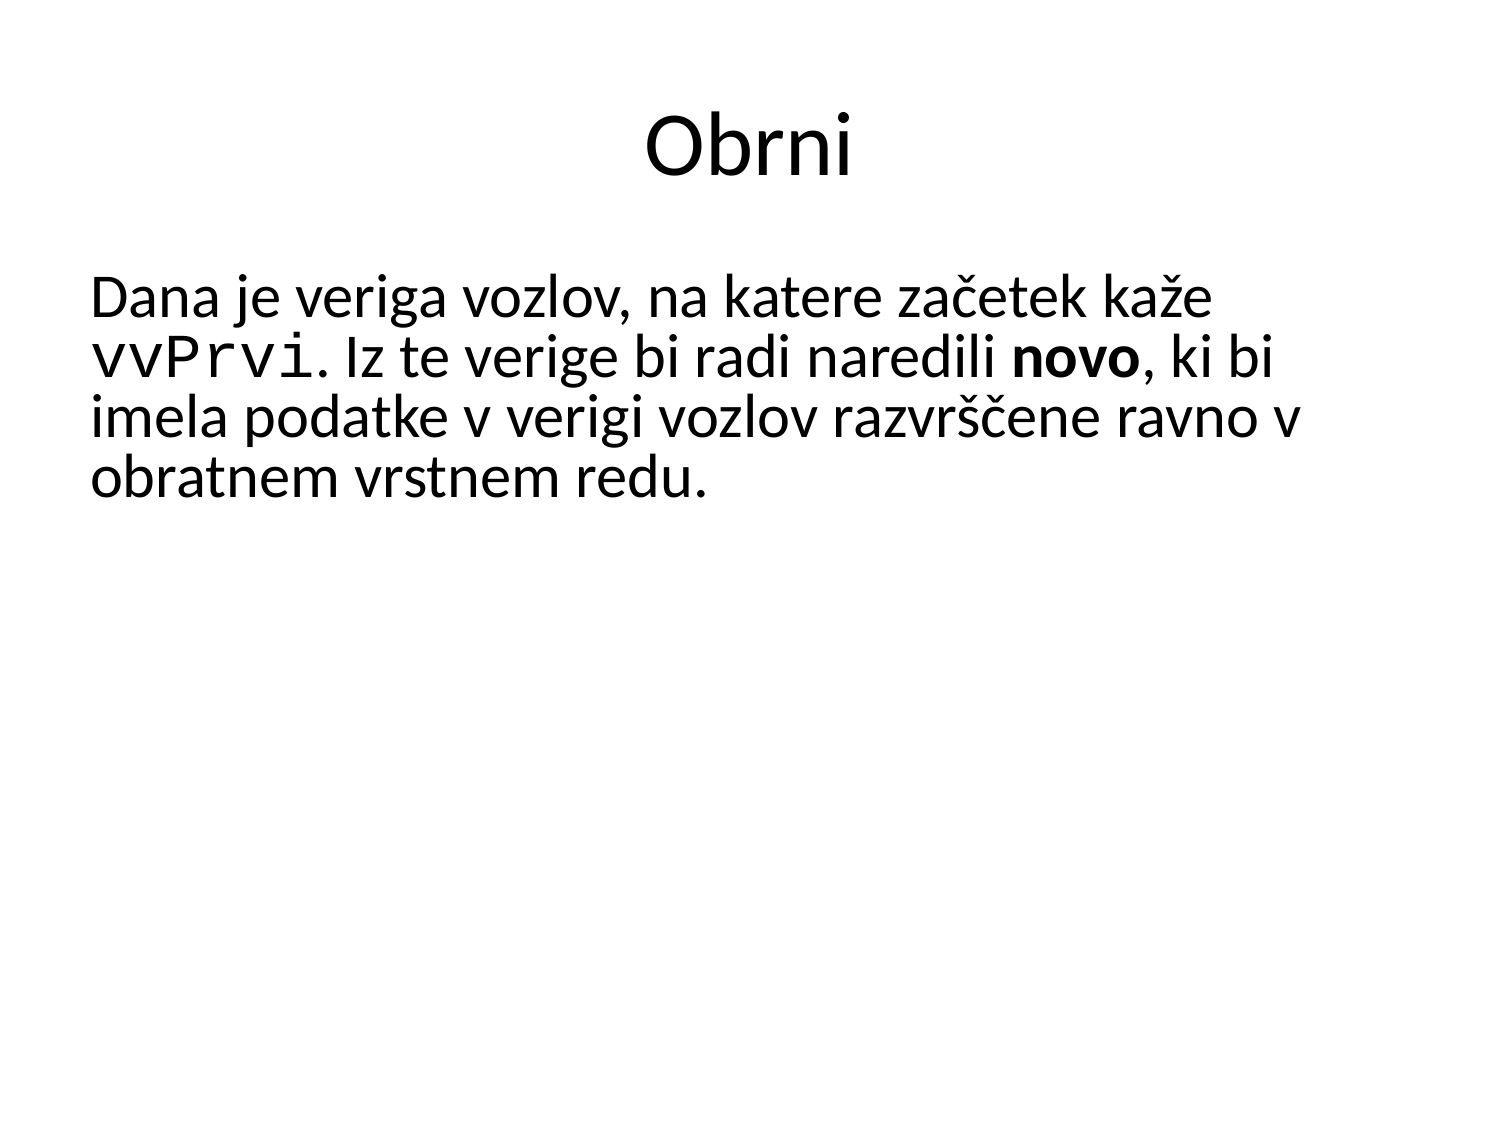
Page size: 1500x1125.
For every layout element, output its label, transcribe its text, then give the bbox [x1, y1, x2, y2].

title Obrni [75, 45, 1425, 233]
list Dana je veriga vozlov, na katere začetek kaže vvPrvi. Iz te verige bi radi naredili novo, ki bi imela podatke v verigi vozlov razvrščene ravno v obratnem vrstnem redu. [75, 262, 1425, 1005]
